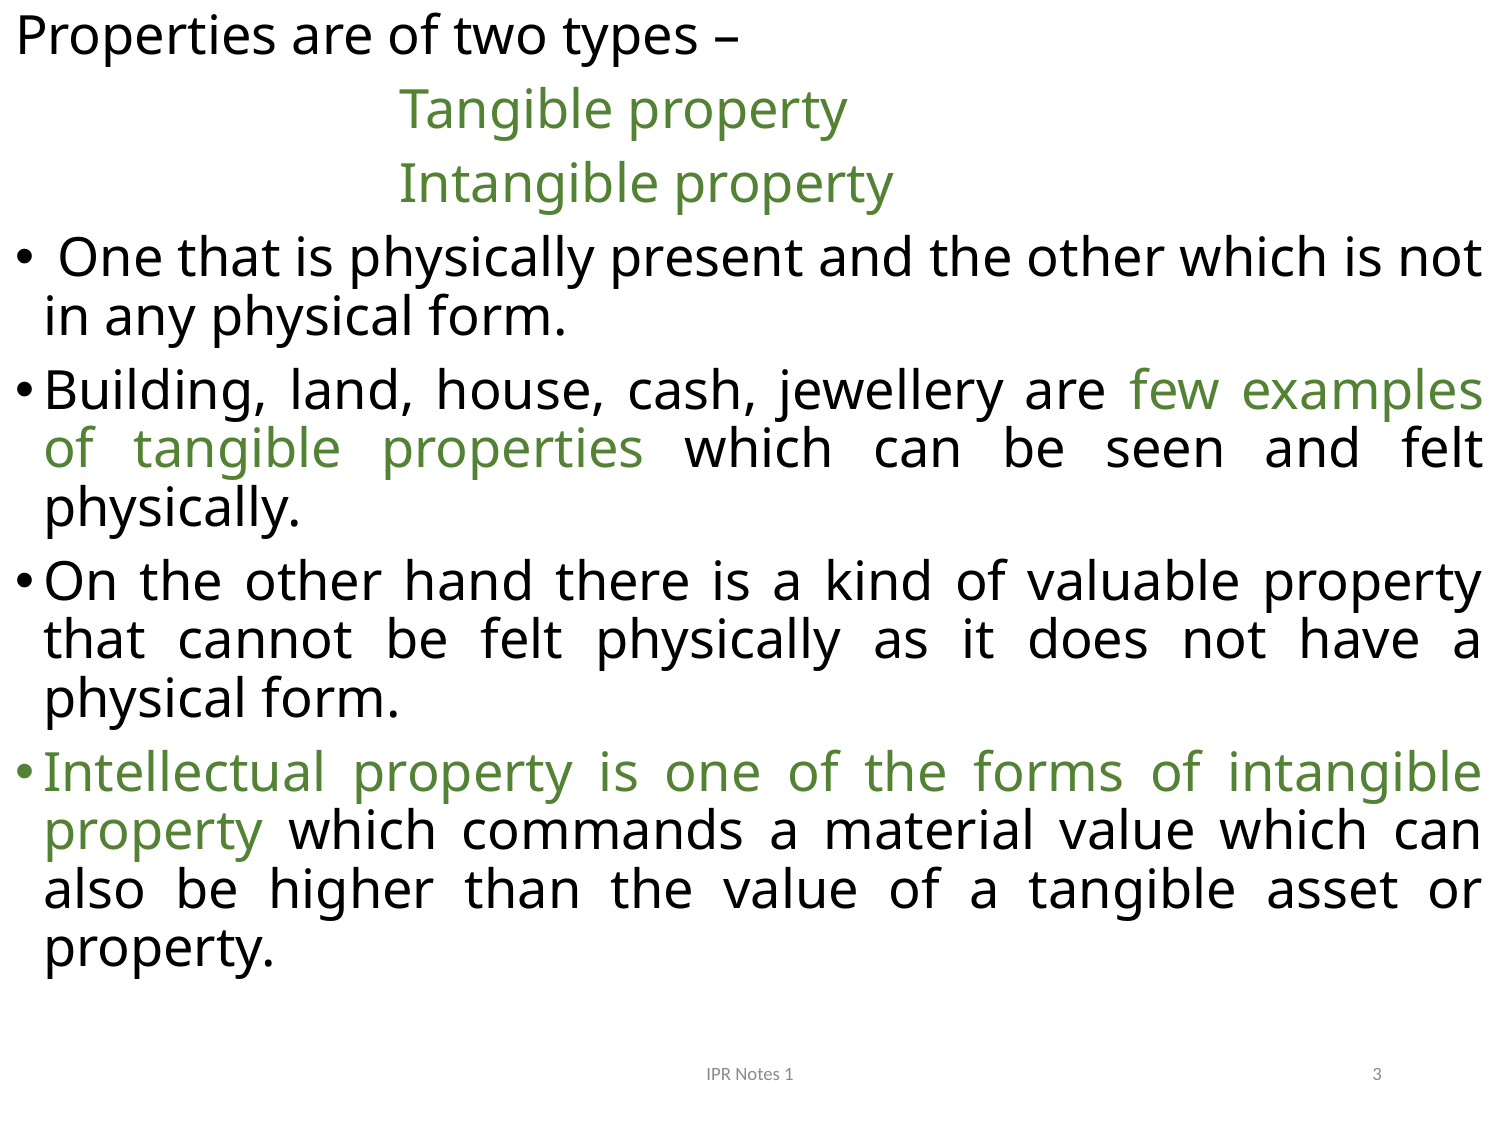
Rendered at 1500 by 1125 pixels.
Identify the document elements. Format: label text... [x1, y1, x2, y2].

list Properties are of two types – Tangible property Intangible property One that is physically present and the other which is not in any physical form. Building, land, house, cash, jewellery are few examples of tangible properties which can be seen and felt physically. On the other hand there is a kind of valuable property that cannot be felt physically as it does not have a physical form. Intellectual property is one of the forms of intangible property which commands a material value which can also be higher than the value of a tangible asset or property. [0, 0, 1500, 1125]
footer IPR Notes 1 [496, 1042, 1004, 1103]
slide_number 3 [1059, 1042, 1397, 1103]
